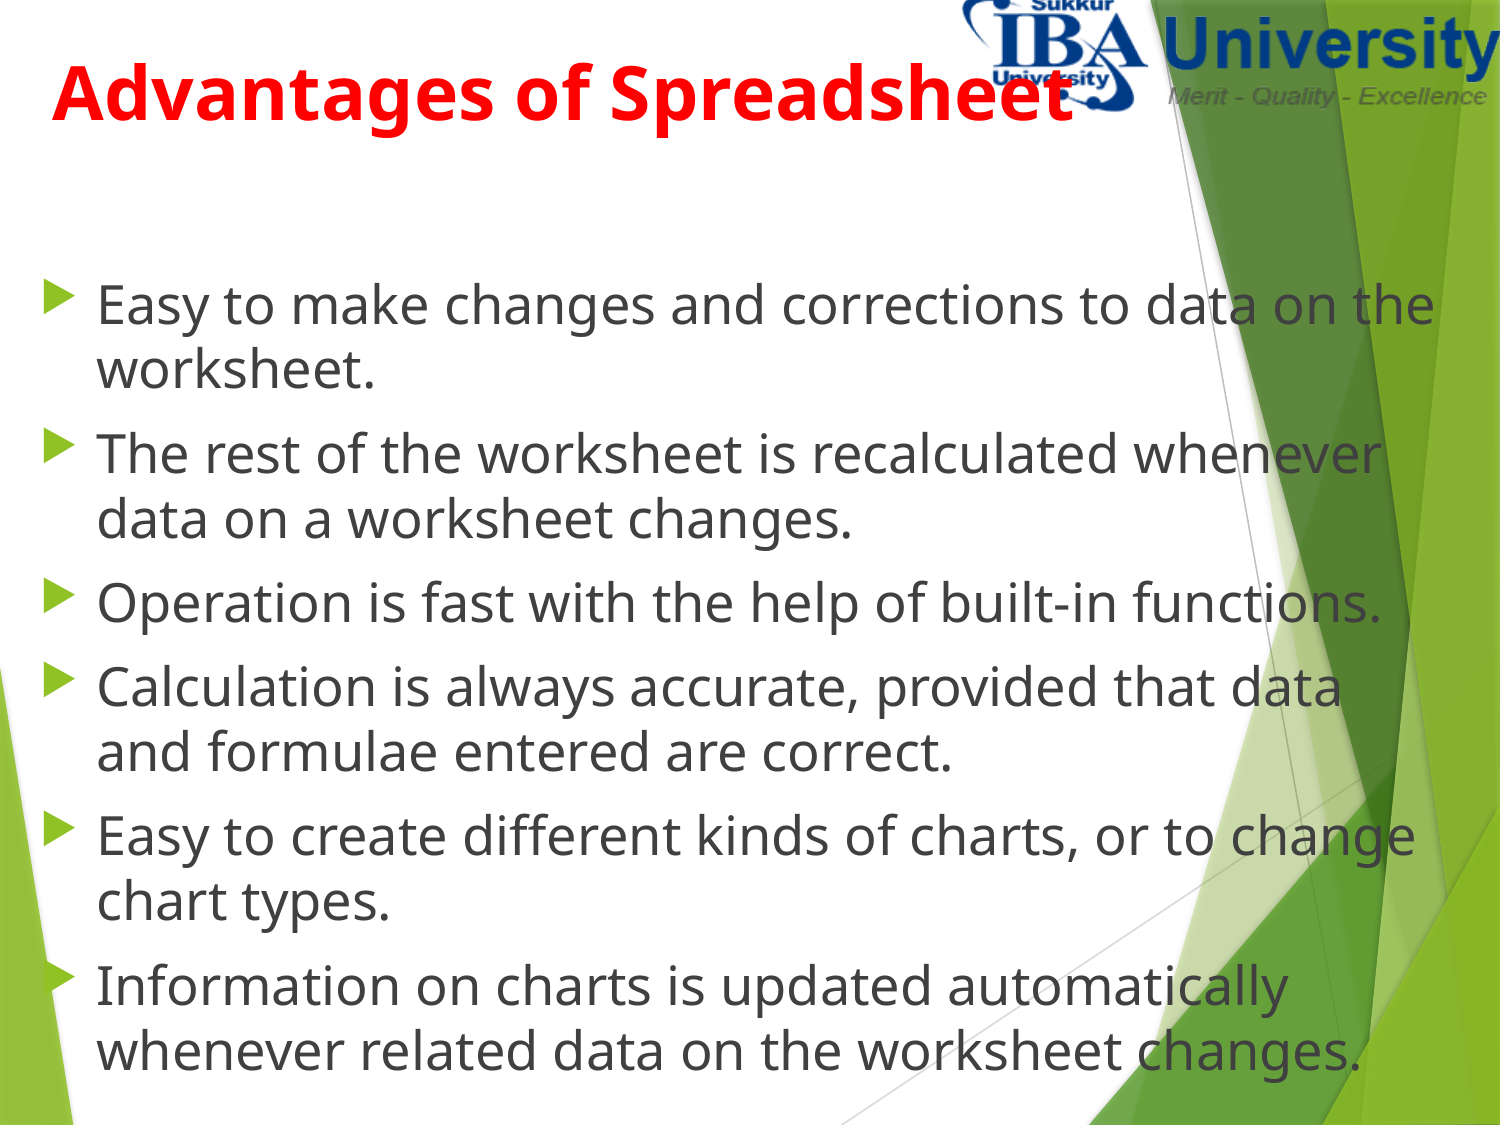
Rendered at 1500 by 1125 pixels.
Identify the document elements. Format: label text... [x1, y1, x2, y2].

title Advantages of Spreadsheet [37, 37, 1463, 200]
picture [956, 0, 1500, 117]
list Easy to make changes and corrections to data on the worksheet. The rest of the worksheet is recalculated whenever data on a worksheet changes. Operation is fast with the help of built-in functions. Calculation is always accurate, provided that data and formulae entered are correct. Easy to create different kinds of charts, or to change chart types. Information on charts is updated automatically whenever related data on the worksheet changes. [24, 262, 1463, 1100]
